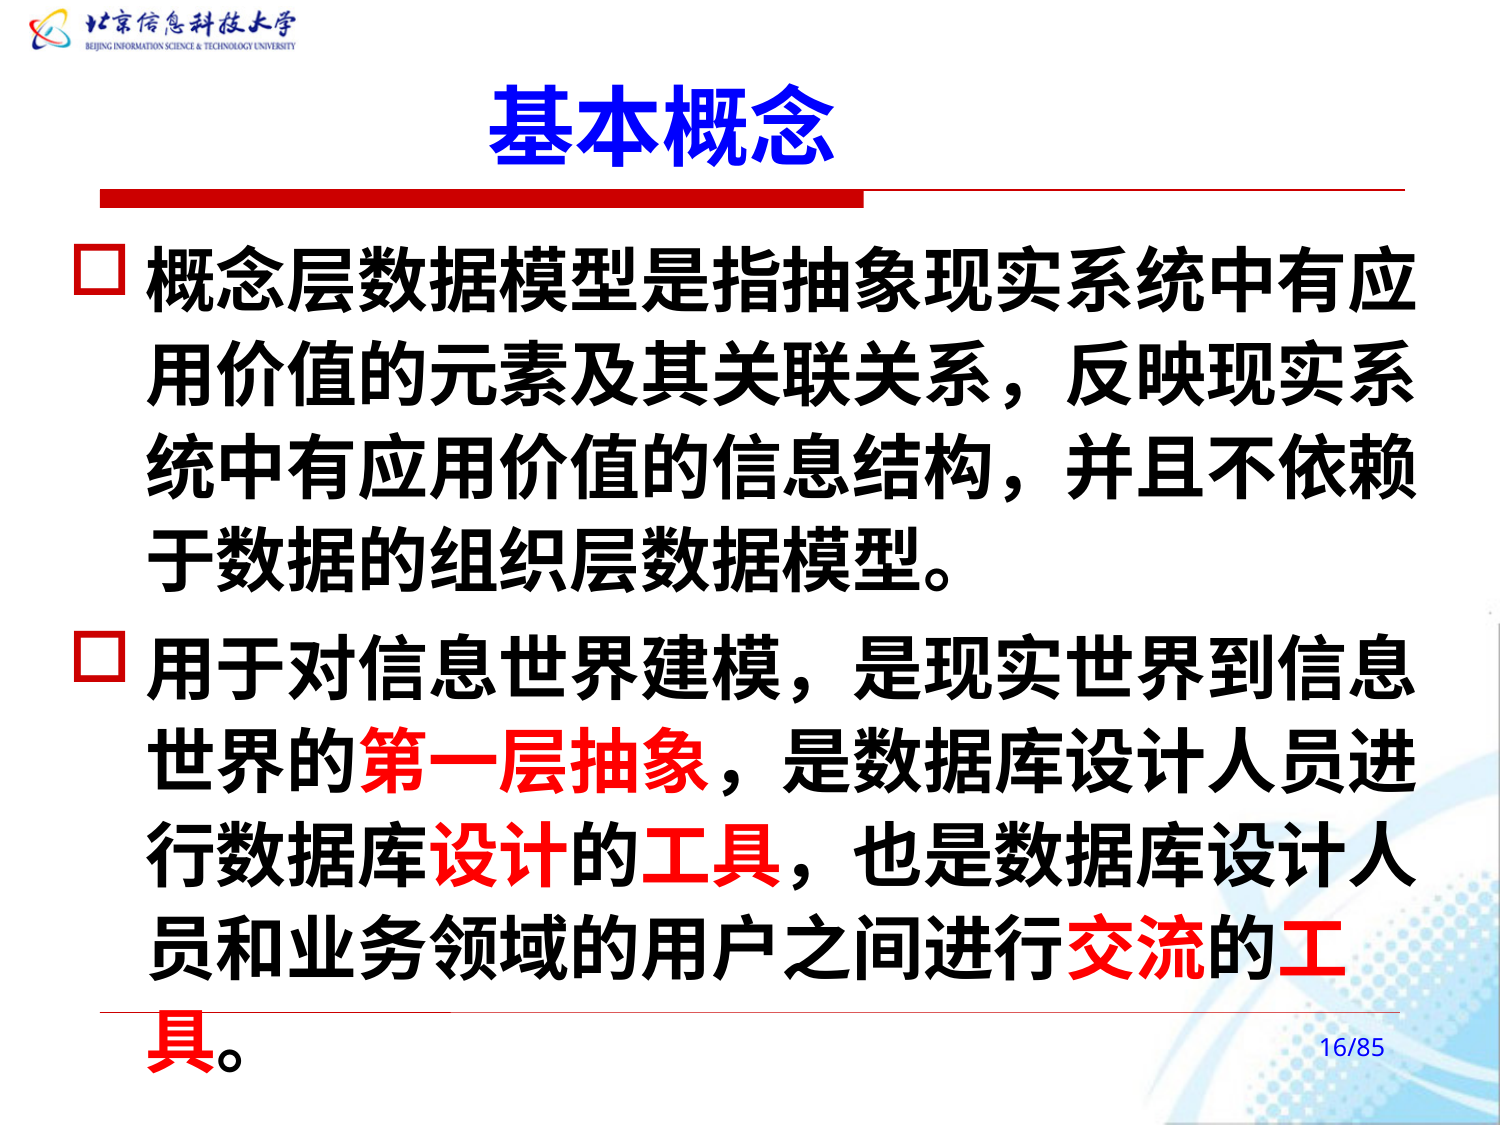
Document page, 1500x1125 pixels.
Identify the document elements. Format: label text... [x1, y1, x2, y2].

picture [0, 0, 1500, 1125]
slide_number [99, 1024, 432, 1103]
title 基本概念 [93, 49, 1231, 185]
list 概念层数据模型是指抽象现实系统中有应用价值的元素及其关联关系，反映现实系统中有应用价值的信息结构，并且不依赖于数据的组织层数据模型。 用于对信息世界建模，是现实世界到信息世界的第一层抽象，是数据库设计人员进行数据库设计的工具，也是数据库设计人员和业务领域的用户之间进行交流的工具。 [52, 219, 1448, 1000]
slide_number /85 [1074, 1024, 1401, 1103]
